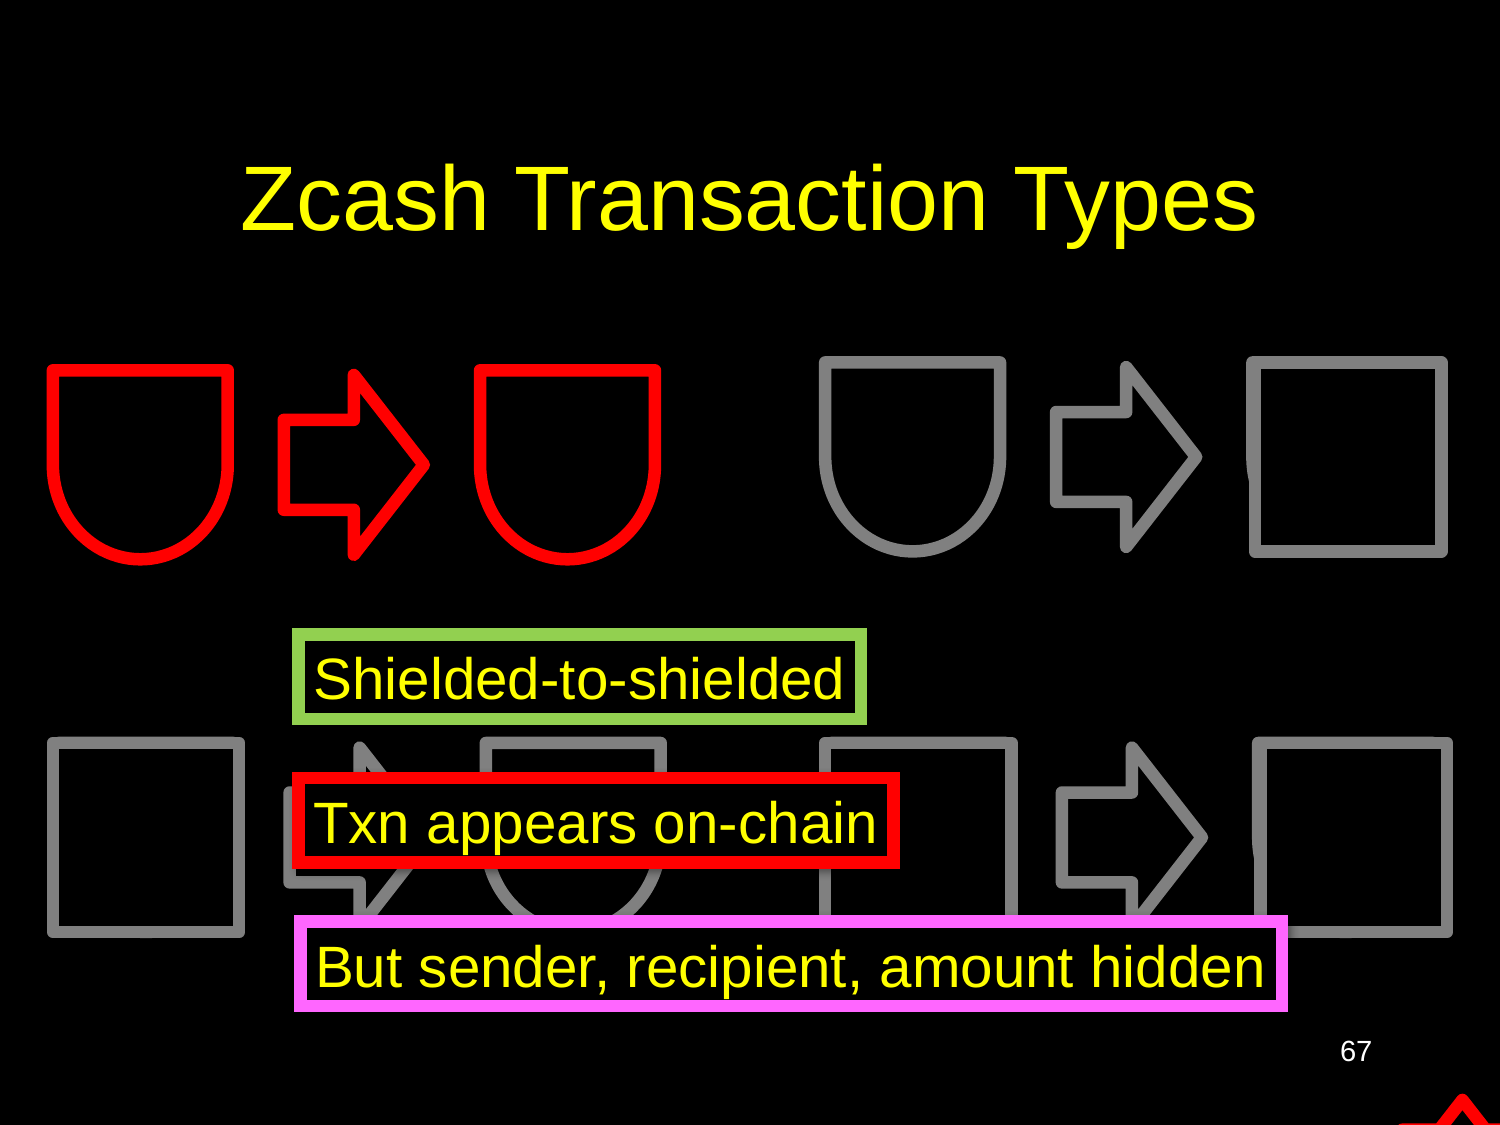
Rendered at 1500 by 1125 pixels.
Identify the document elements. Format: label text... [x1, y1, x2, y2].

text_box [824, 742, 1448, 933]
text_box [52, 370, 656, 560]
text_box [1442, 1099, 1482, 1125]
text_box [824, 362, 1442, 552]
text_box But sender, recipient, amount hidden [300, 921, 1282, 1006]
text_box Txn appears on-chain [665, 777, 819, 863]
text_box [52, 742, 661, 933]
text_box Shielded-to-shielded [298, 634, 862, 719]
slide_number 67 [1074, 1024, 1388, 1101]
title Zcash Transaction Types [112, 99, 1388, 288]
